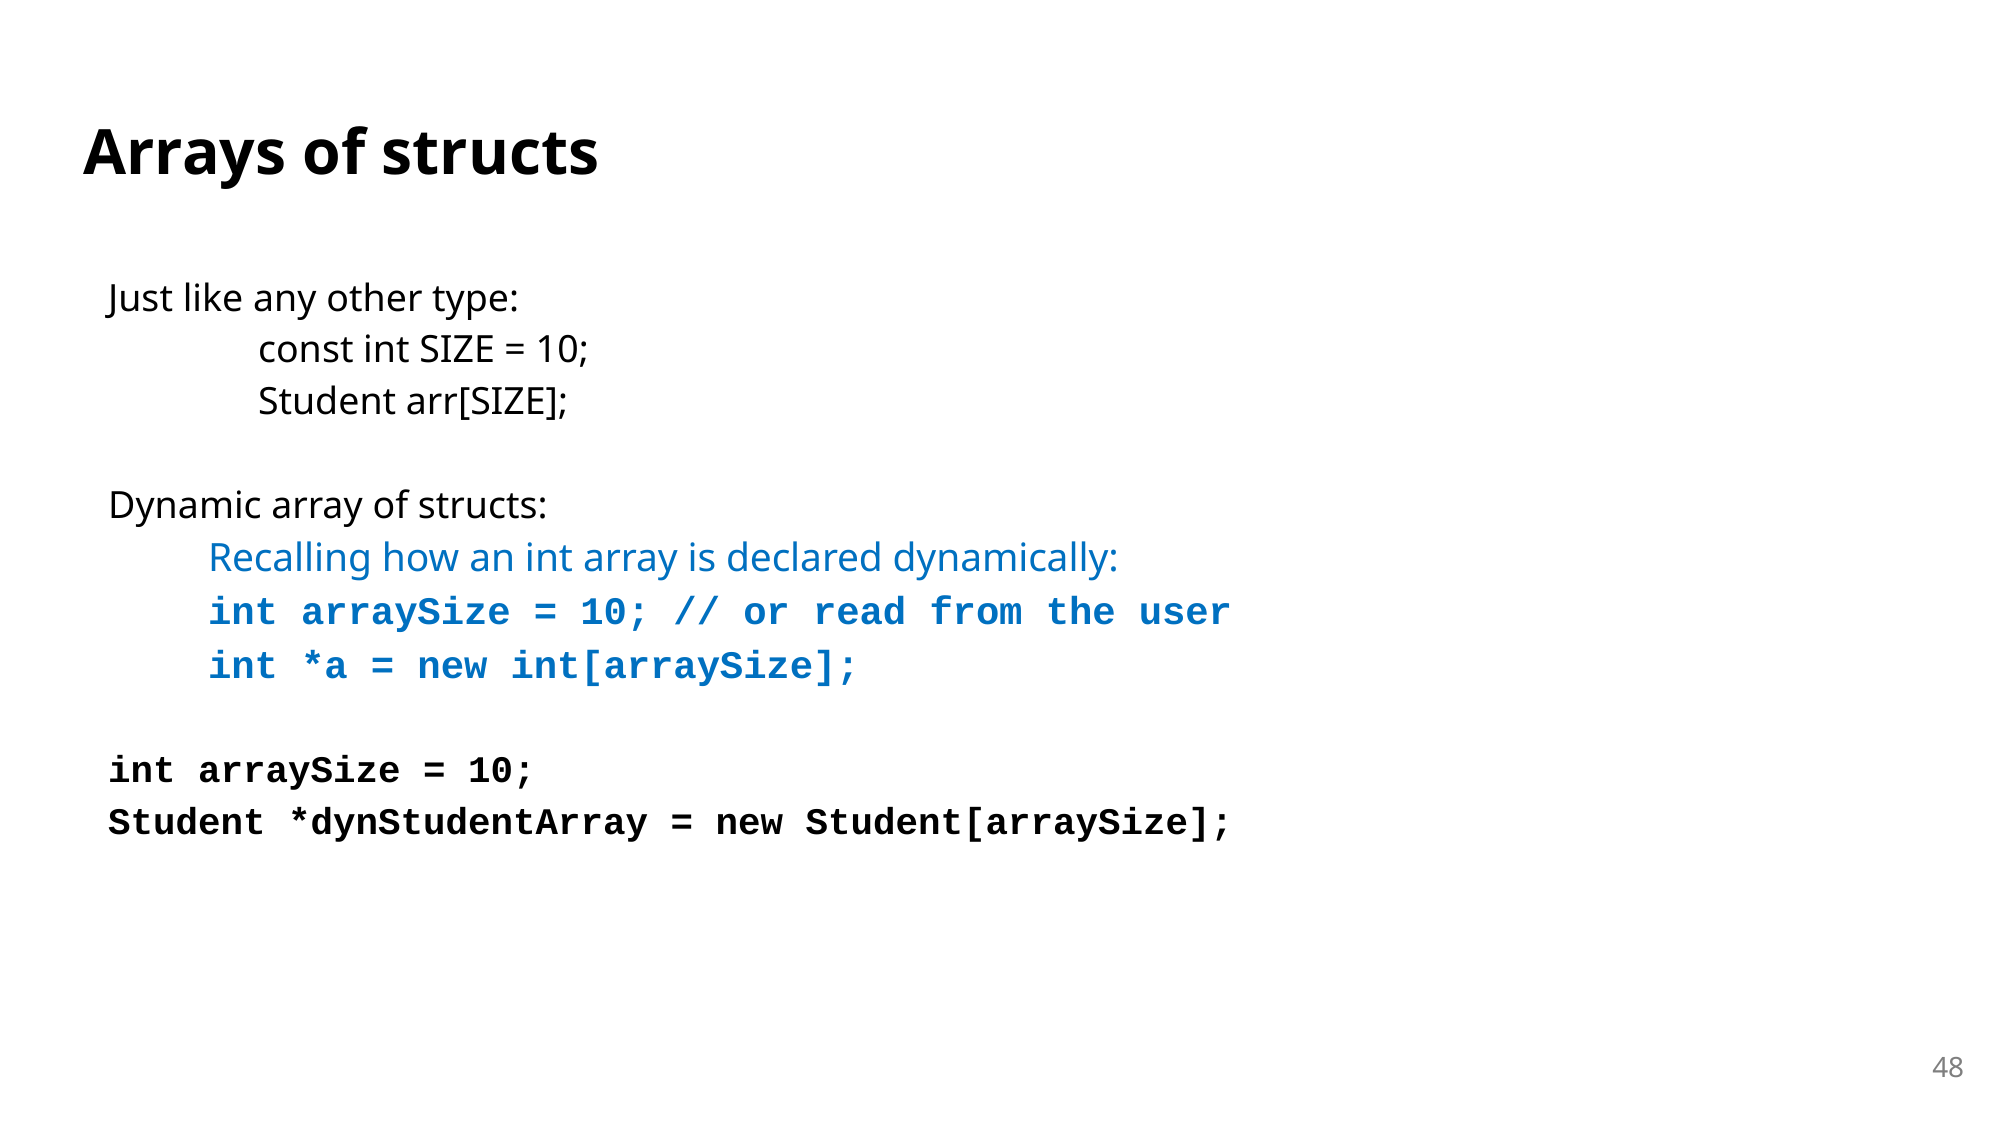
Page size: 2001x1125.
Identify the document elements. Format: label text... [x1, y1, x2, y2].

list Just like any other type: const int SIZE = 10; Student arr[SIZE]; Dynamic array of structs: Recalling how an int array is declared dynamically: int arraySize = 10; // or read from the user int *a = new int[arraySize]; int arraySize = 10; Student *dynStudentArray = new Student[arraySize]; [68, 252, 1932, 1000]
slide_number 48 [1858, 1025, 1979, 1112]
title Arrays of structs [68, 97, 1932, 234]
